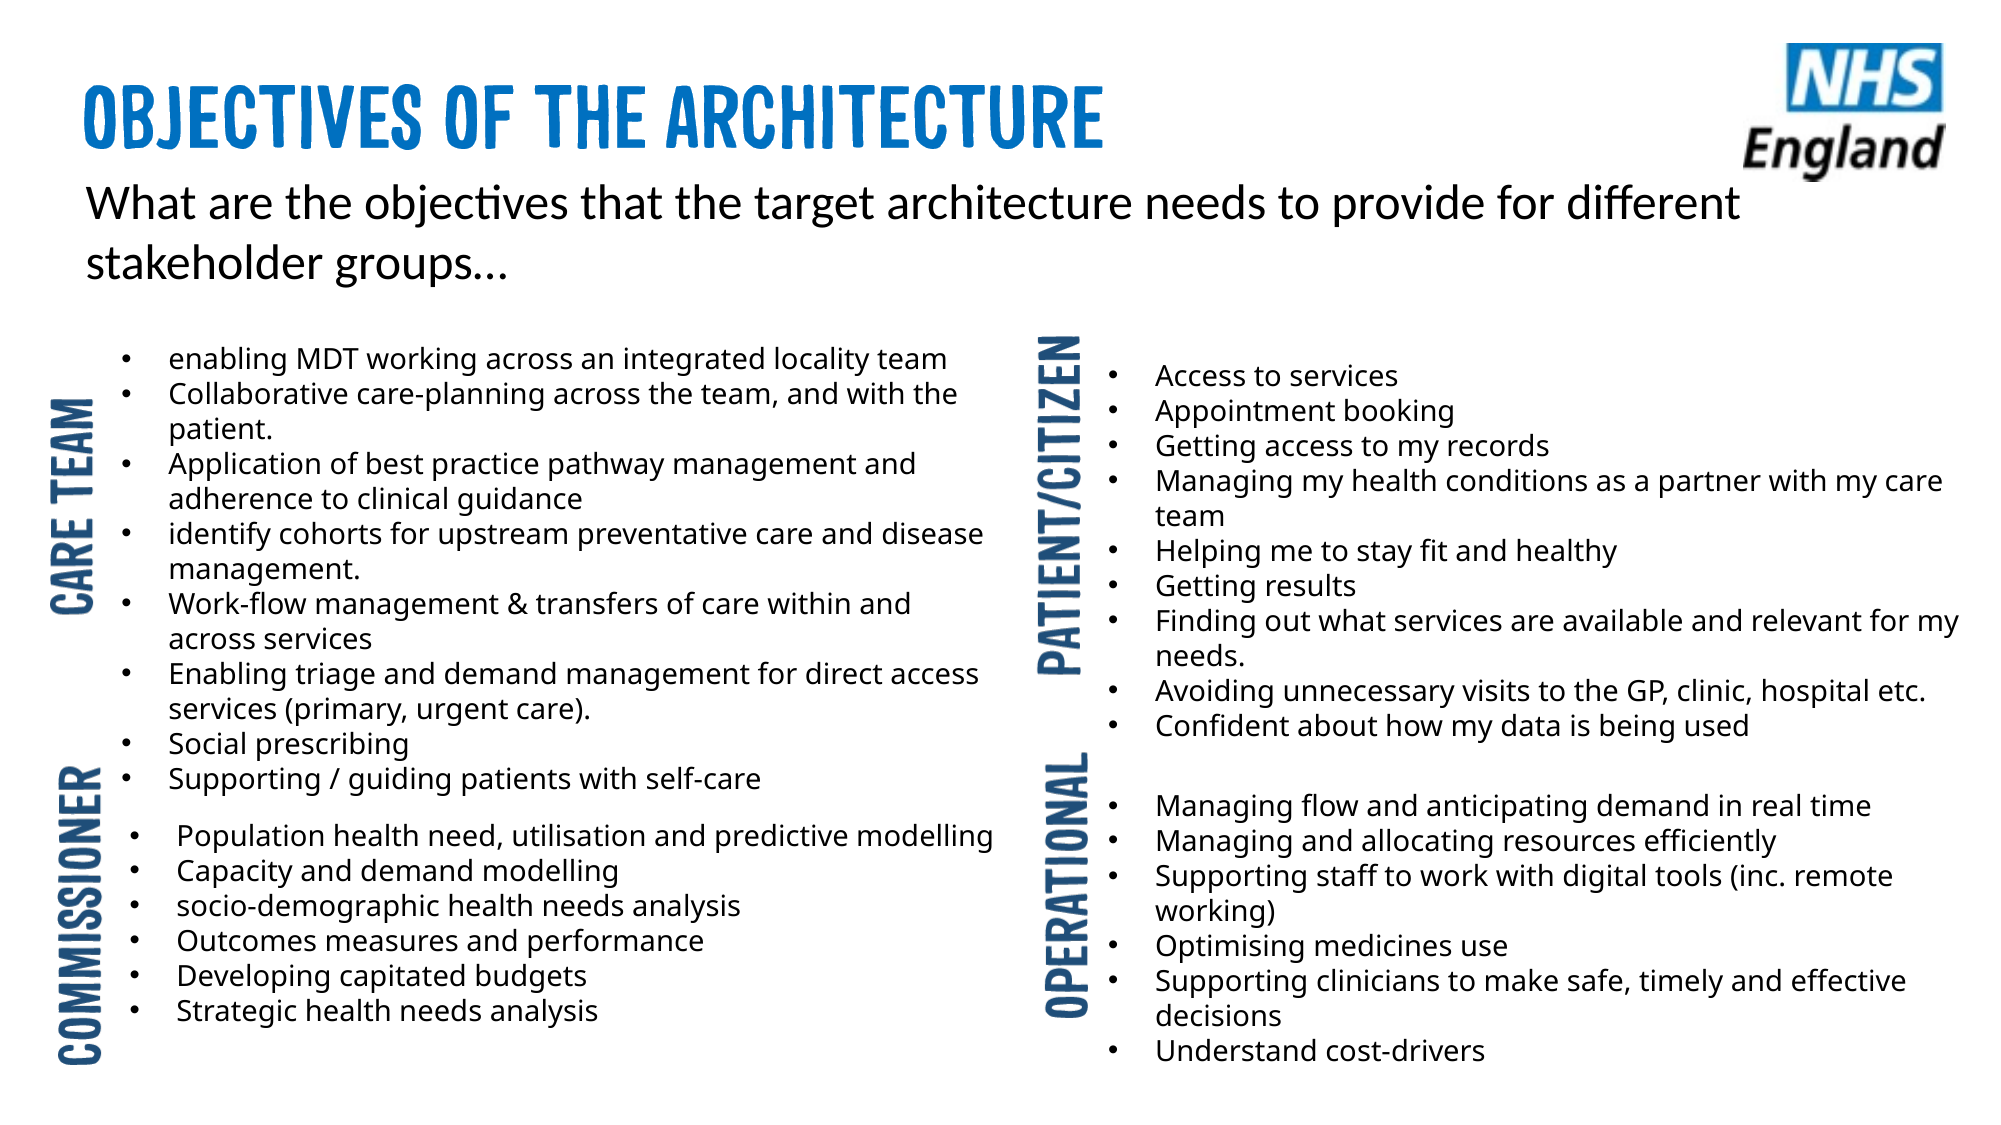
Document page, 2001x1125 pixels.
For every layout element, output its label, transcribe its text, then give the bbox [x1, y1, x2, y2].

text_box Access to services Appointment booking Getting access to my records Managing my health conditions as a partner with my care team Helping me to stay fit and healthy Getting results Finding out what services are available and relevant for my needs. Avoiding unnecessary visits to the GP, clinic, hospital etc. Confident about how my data is being used [1123, 349, 1993, 750]
text_box Managing flow and anticipating demand in real time Managing and allocating resources efficiently Supporting staff to work with digital tools (inc. remote working) Optimising medicines use Supporting clinicians to make safe, timely and effective decisions Understand cost-drivers [1123, 780, 1993, 1075]
text_box What are the objectives that the target architecture needs to provide for different stakeholder groups… [70, 161, 1993, 297]
picture [28, 0, 1679, 203]
picture [5, 298, 1123, 1103]
picture [1743, 43, 1946, 182]
